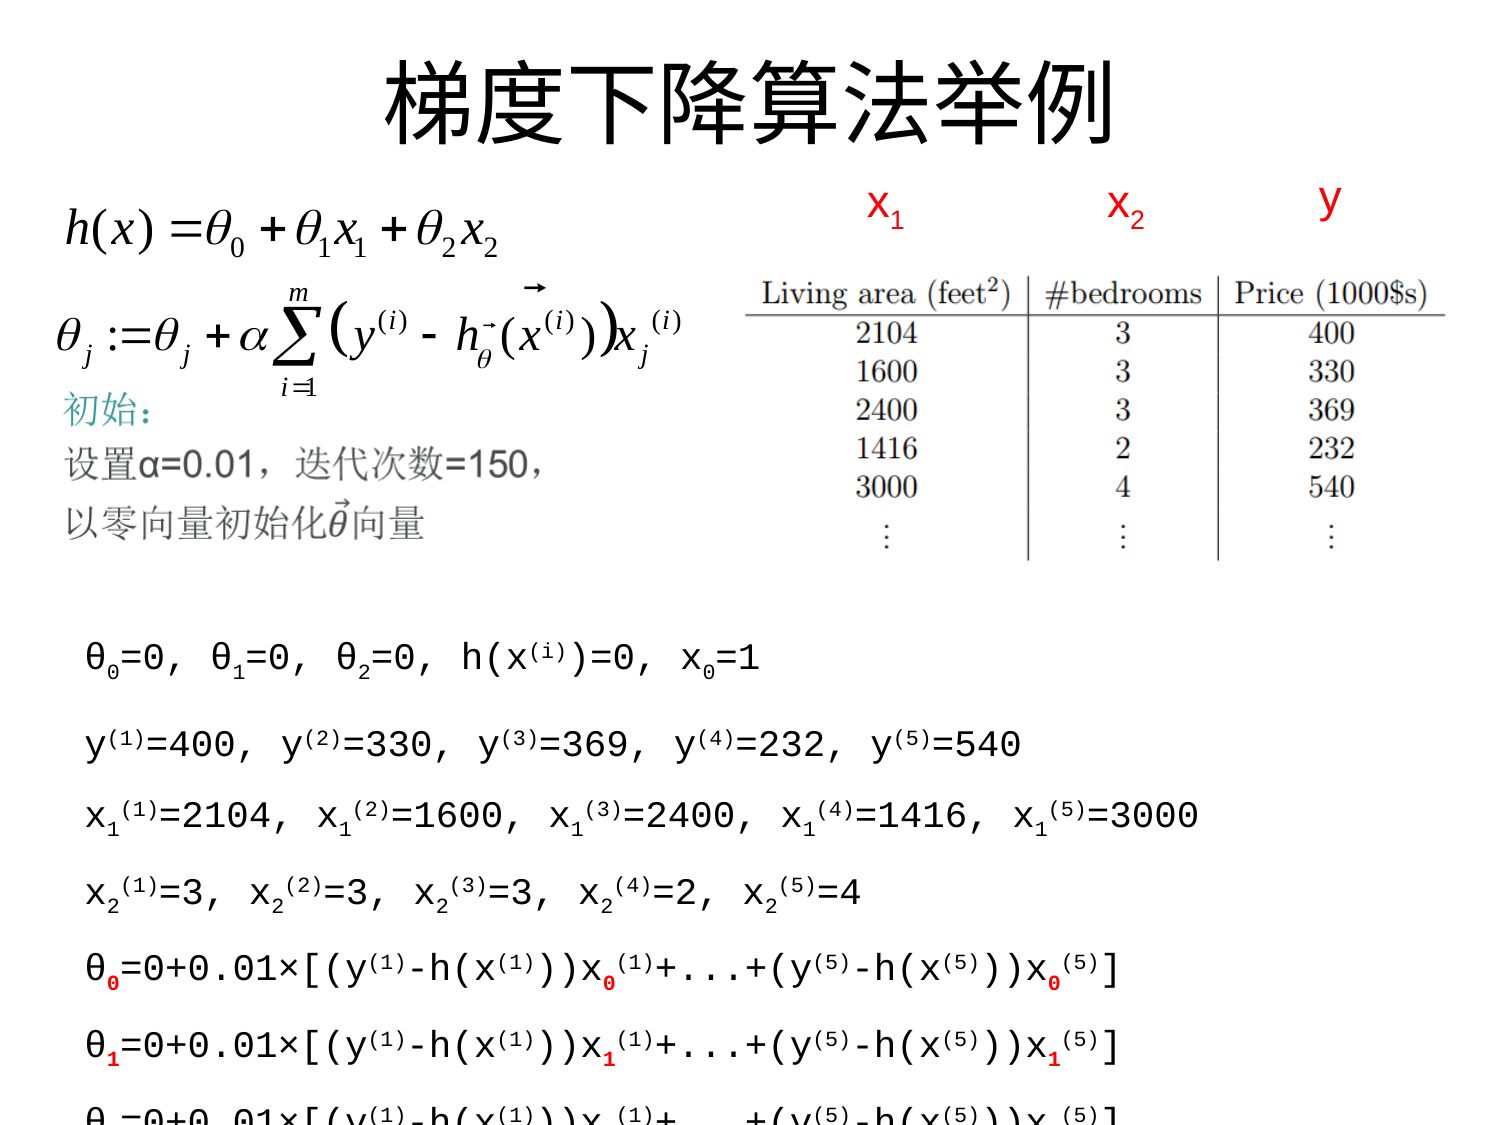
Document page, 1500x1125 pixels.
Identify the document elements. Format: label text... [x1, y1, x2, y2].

text_box x1 [852, 164, 920, 242]
picture [735, 253, 1464, 575]
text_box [49, 270, 692, 407]
text_box y [1304, 159, 1357, 229]
text_box [47, 374, 730, 562]
text_box x2 [1092, 164, 1160, 242]
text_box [56, 192, 510, 268]
title 梯度下降算法举例 [75, 7, 1425, 195]
text_box θ0=0, θ1=0, θ2=0, h(x(i))=0, x0=1 y(1)=400, y(2)=330, y(3)=369, y(4)=232, y(5)=540 x1(1)=2104, x1(2)=1600, x1(3)=2400, x1(4)=1416, x1(5)=3000 x2(1)=3, x2(2)=3, x2(3)=3, x2(4)=2, x2(5)=4 θ0=0+0.01×[(y(1)-h(x(1)))x0(1)+...+(y(5)-h(x(5)))x0(5)] θ1=0+0.01×[(y(1)-h(x(1)))x1(1)+...+(y(5)-h(x(5)))x1(5)] θ2=0+0.01×[(y(1)-h(x(1)))x2(1)+...+(y(5)-h(x(5)))x2(5)] [69, 583, 1215, 1125]
